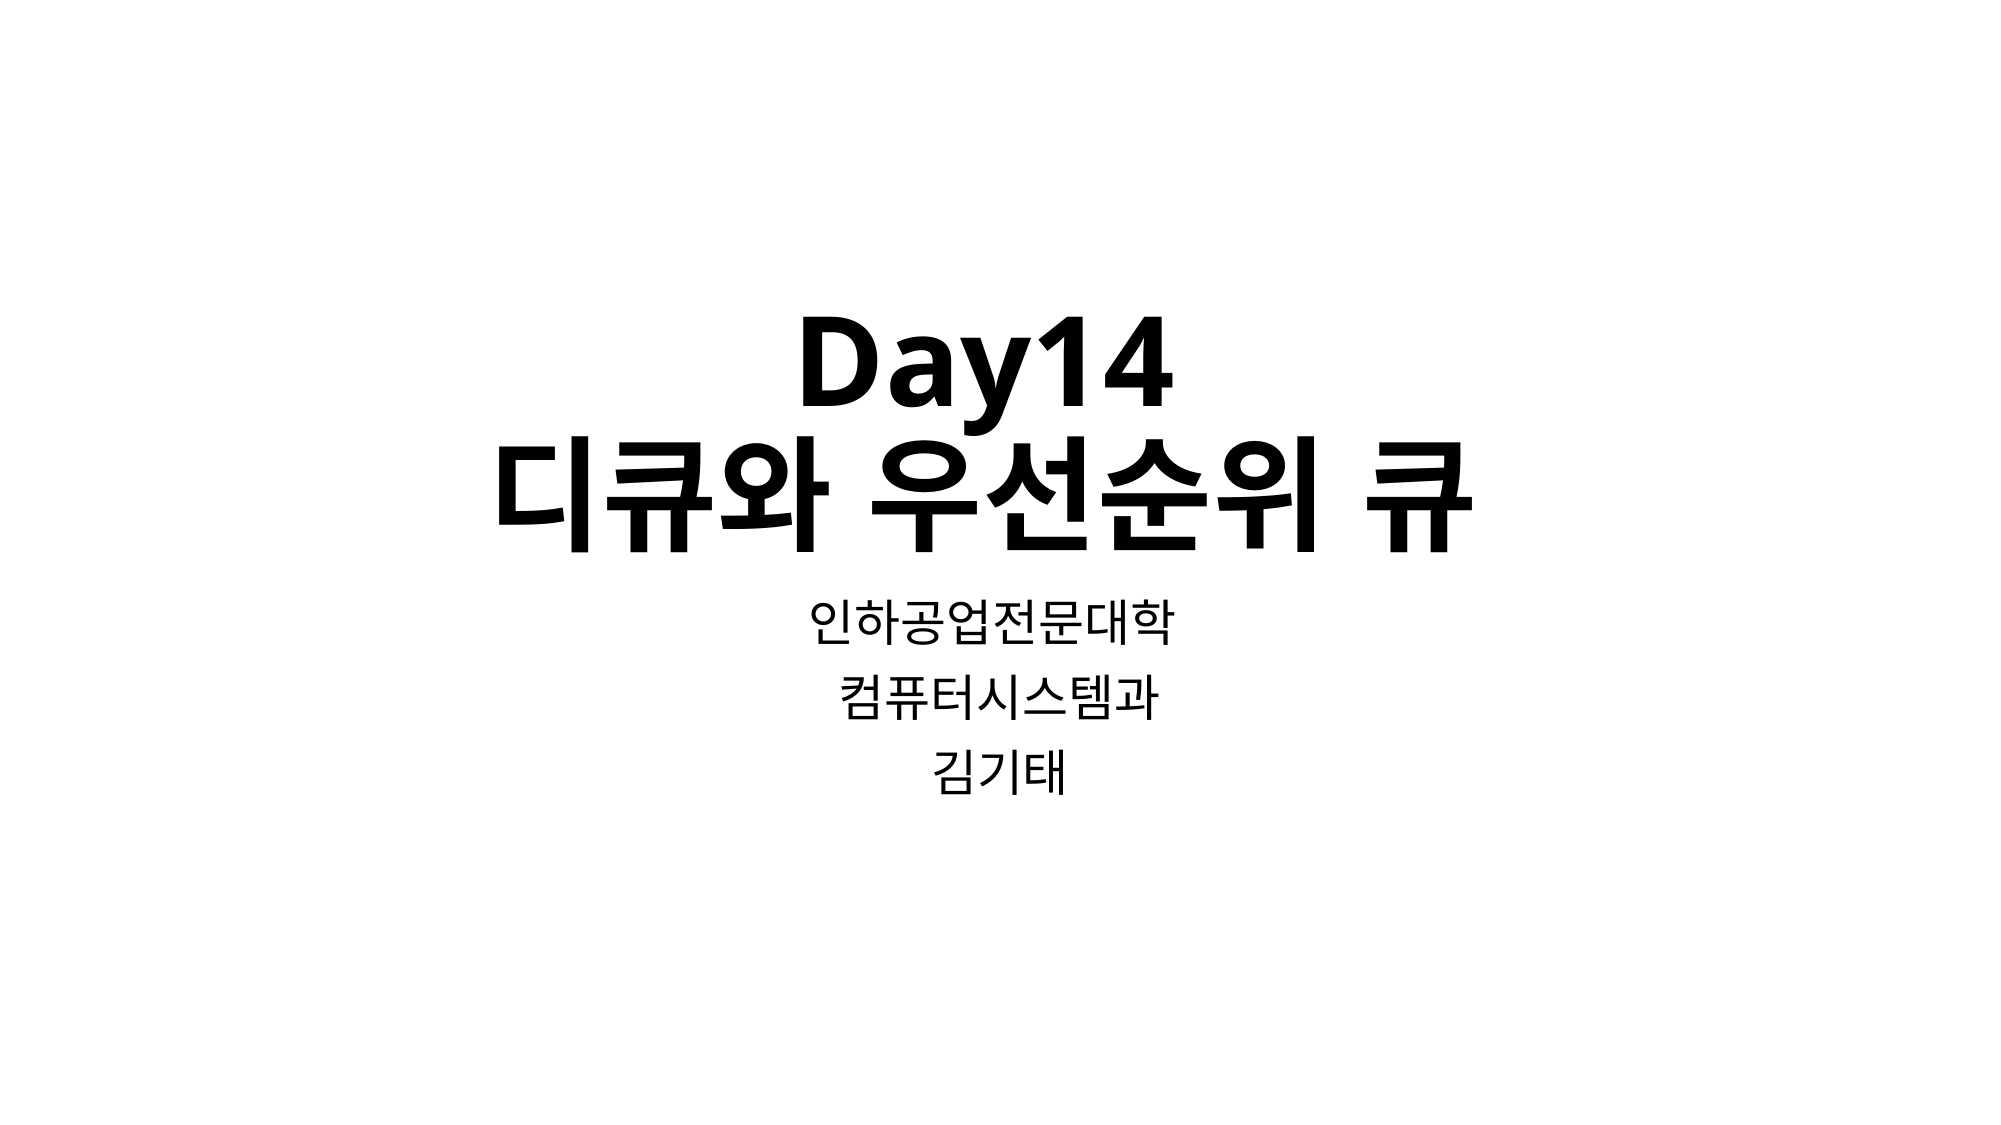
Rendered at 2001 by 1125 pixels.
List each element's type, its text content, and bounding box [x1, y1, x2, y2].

subtitle 인하공업전문대학 컴퓨터시스템과 김기태 [249, 590, 1750, 863]
title Day14 디큐와 우선순위 큐 [249, 184, 1750, 576]
